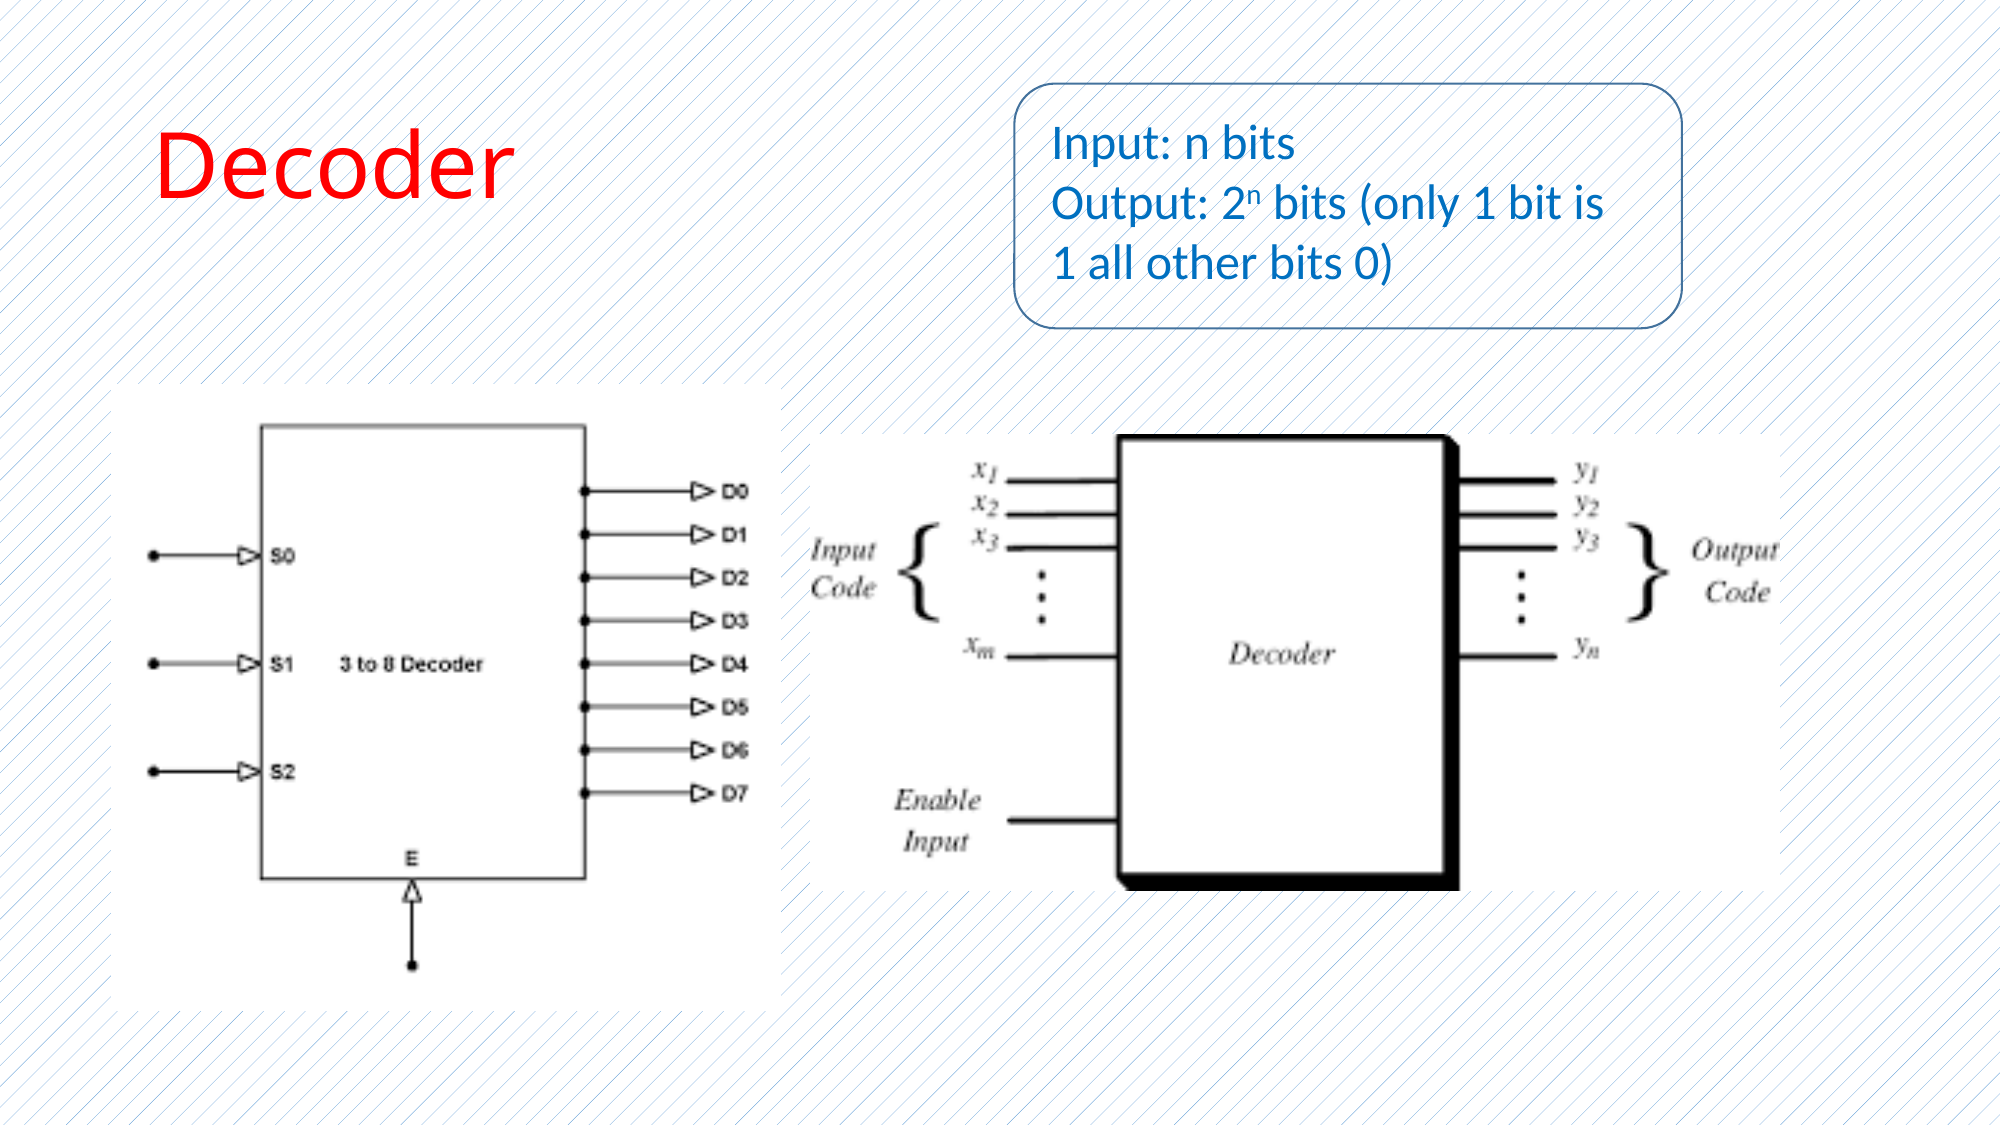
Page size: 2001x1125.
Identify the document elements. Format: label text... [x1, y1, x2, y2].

text_box [1013, 82, 1683, 330]
text_box Input: n bits Output: 2n bits (only 1 bit is 1 all other bits 0) [1036, 101, 1649, 297]
title Decoder [137, 59, 1863, 278]
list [111, 385, 781, 1011]
picture [810, 434, 1780, 891]
